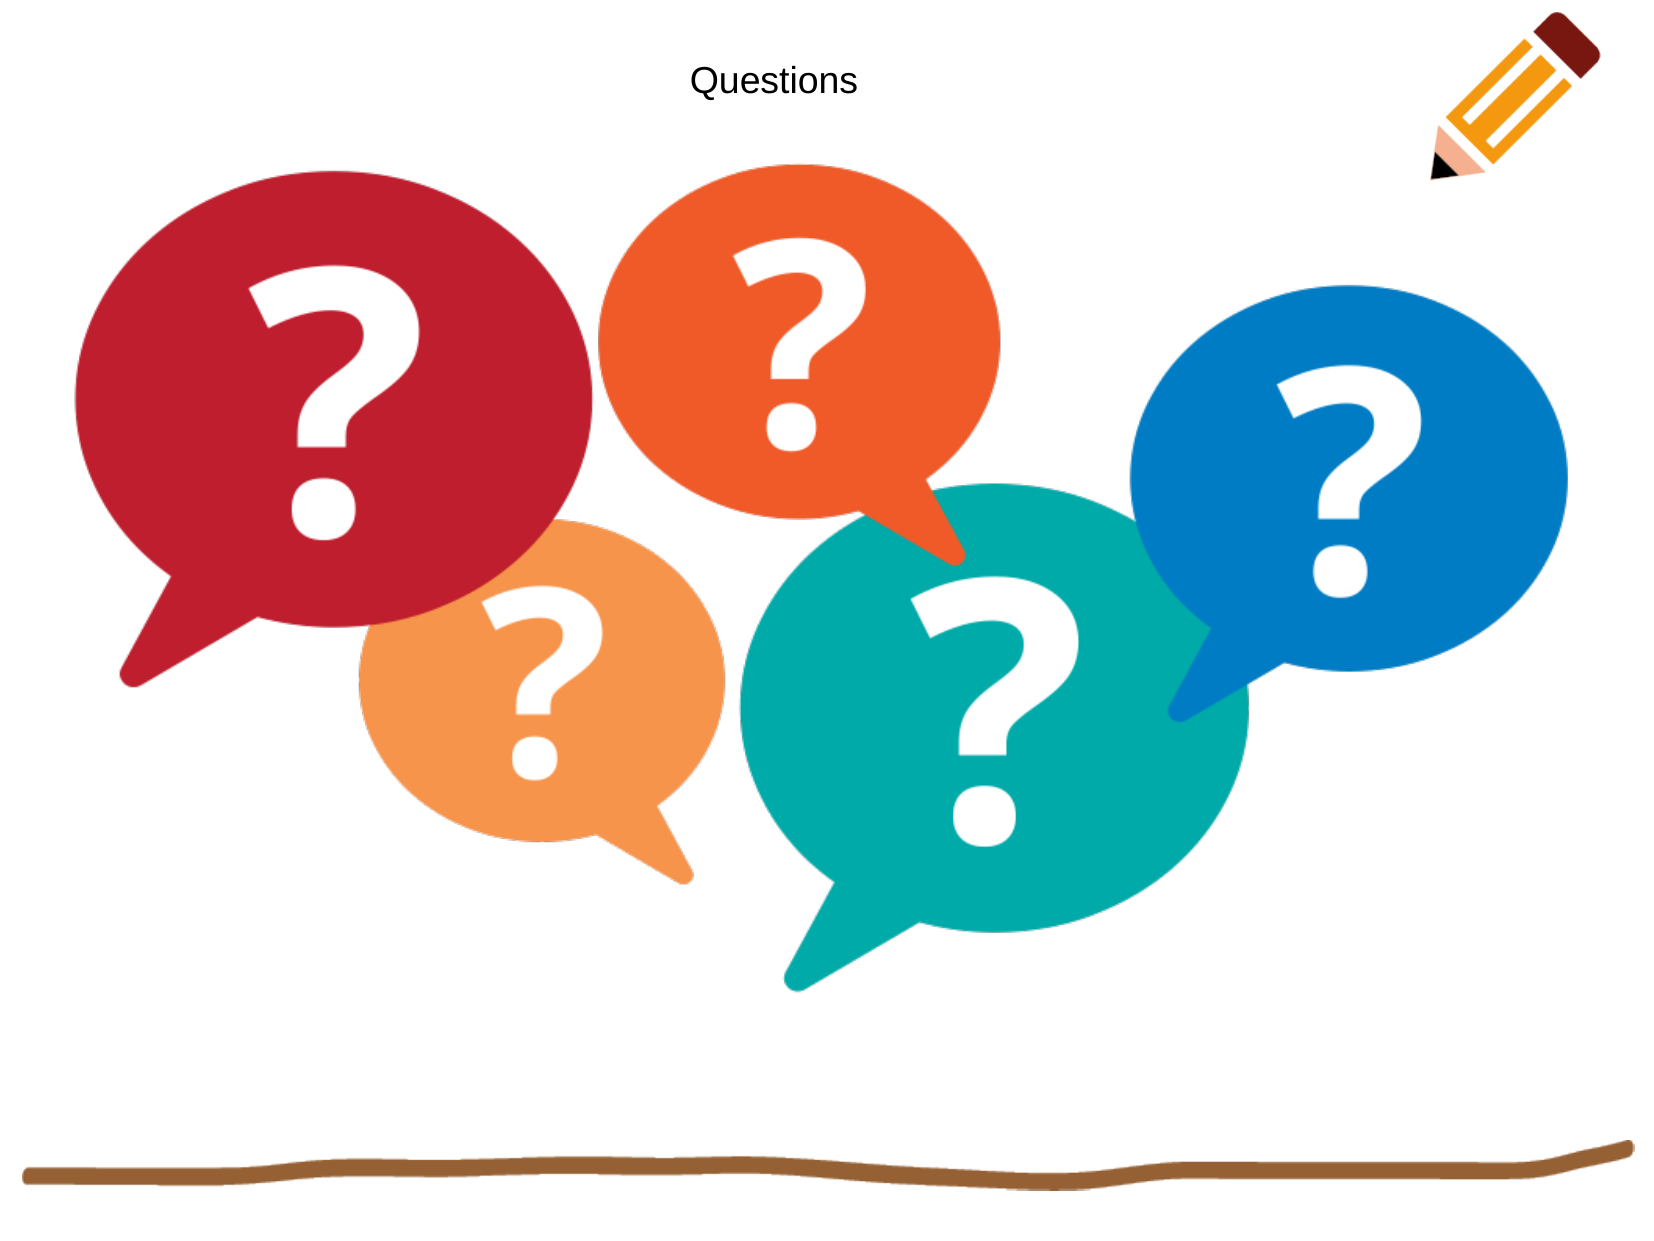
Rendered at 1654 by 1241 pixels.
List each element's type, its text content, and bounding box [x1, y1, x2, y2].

picture [67, 12, 1601, 1022]
text_box Questions [675, 48, 1290, 105]
picture [22, 1140, 1635, 1191]
